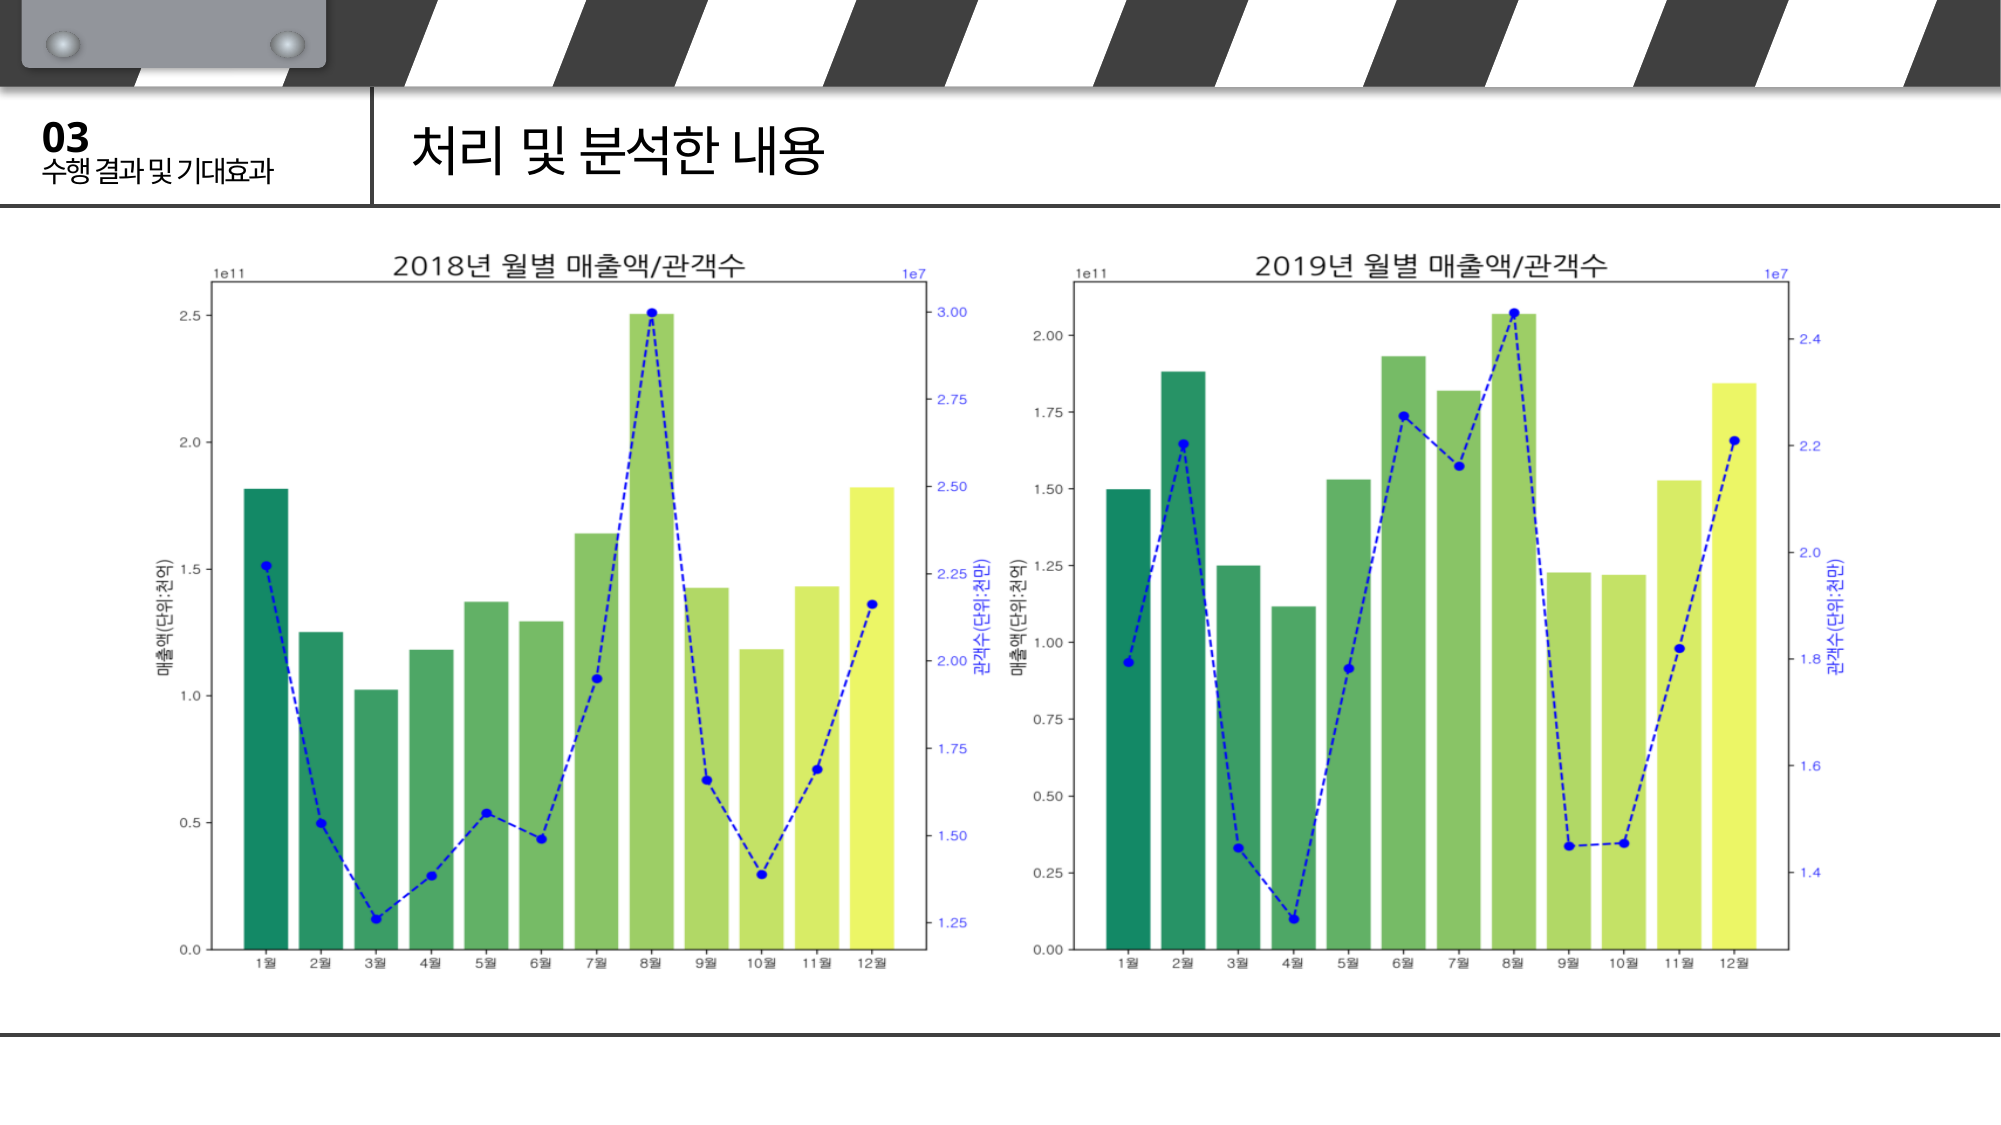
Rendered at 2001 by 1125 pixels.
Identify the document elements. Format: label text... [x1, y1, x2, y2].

picture [145, 246, 1855, 980]
text_box 처리 및 분석한 내용 [395, 109, 1605, 190]
text_box 03 [27, 103, 124, 168]
text_box 수행 결과 및 기대효과 [27, 146, 338, 196]
